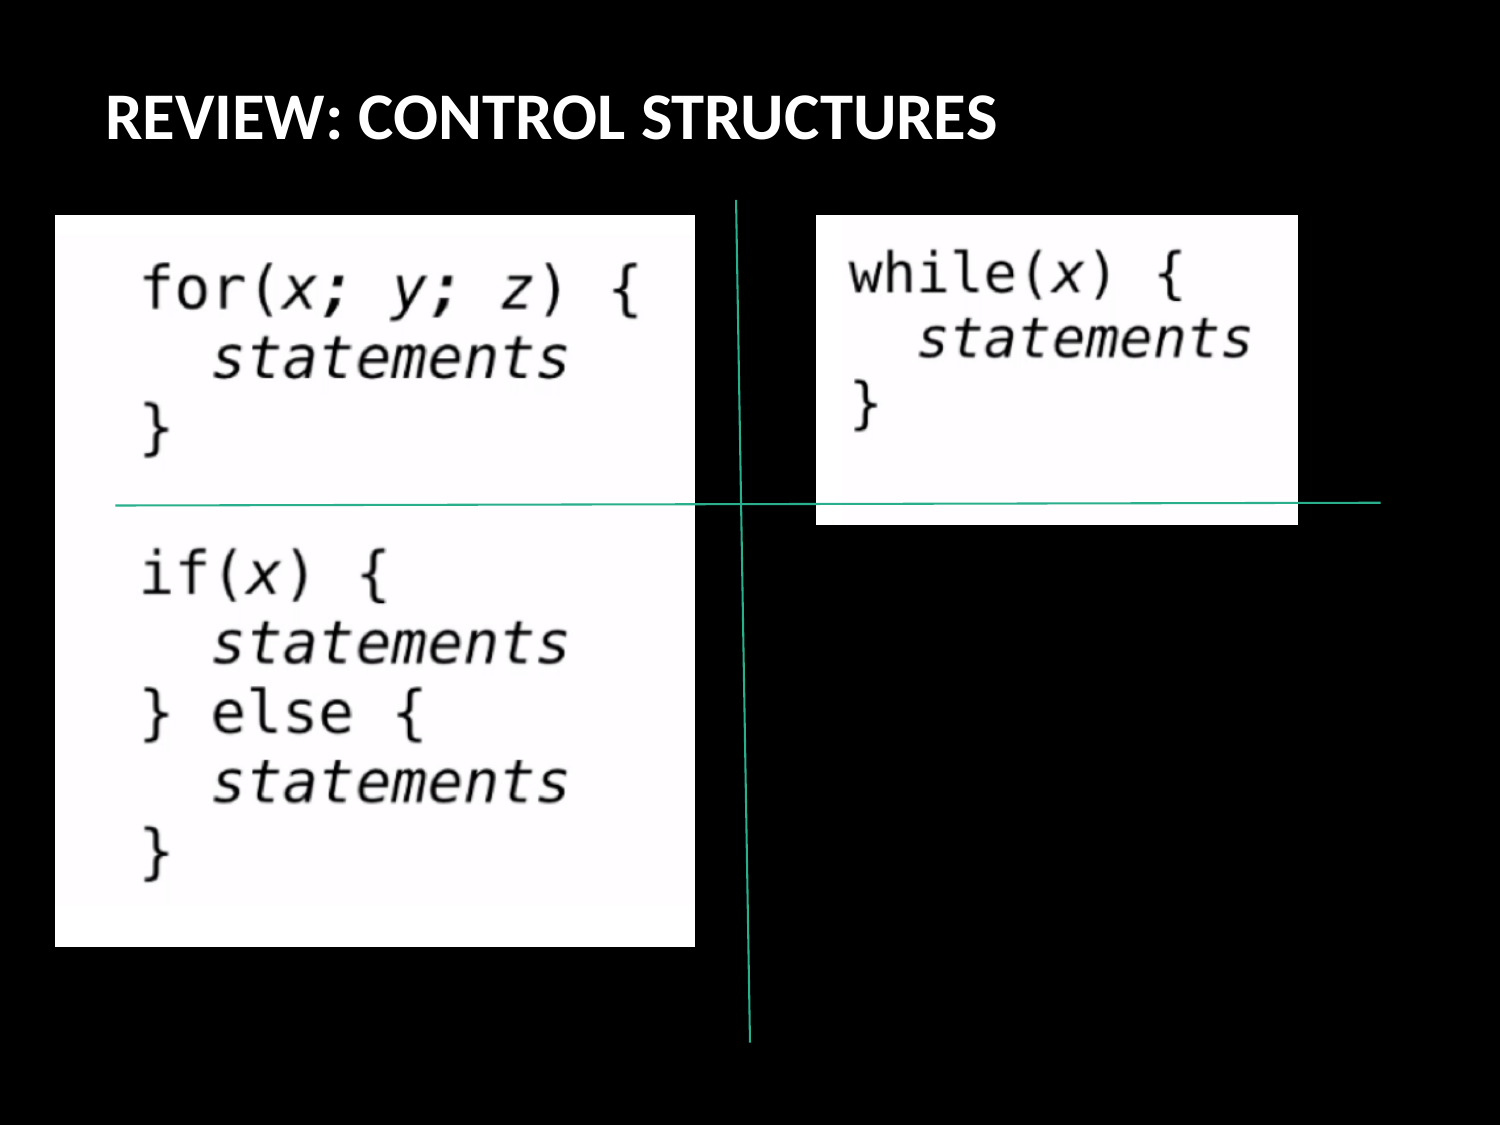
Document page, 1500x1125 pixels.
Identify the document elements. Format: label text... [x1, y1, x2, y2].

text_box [736, 506, 750, 1043]
picture [816, 506, 1298, 525]
picture [55, 215, 695, 947]
text_box REVIEW: CONTROL STRUCTURES [90, 65, 1014, 160]
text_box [736, 199, 750, 502]
picture [816, 215, 1298, 502]
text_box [115, 502, 1381, 506]
